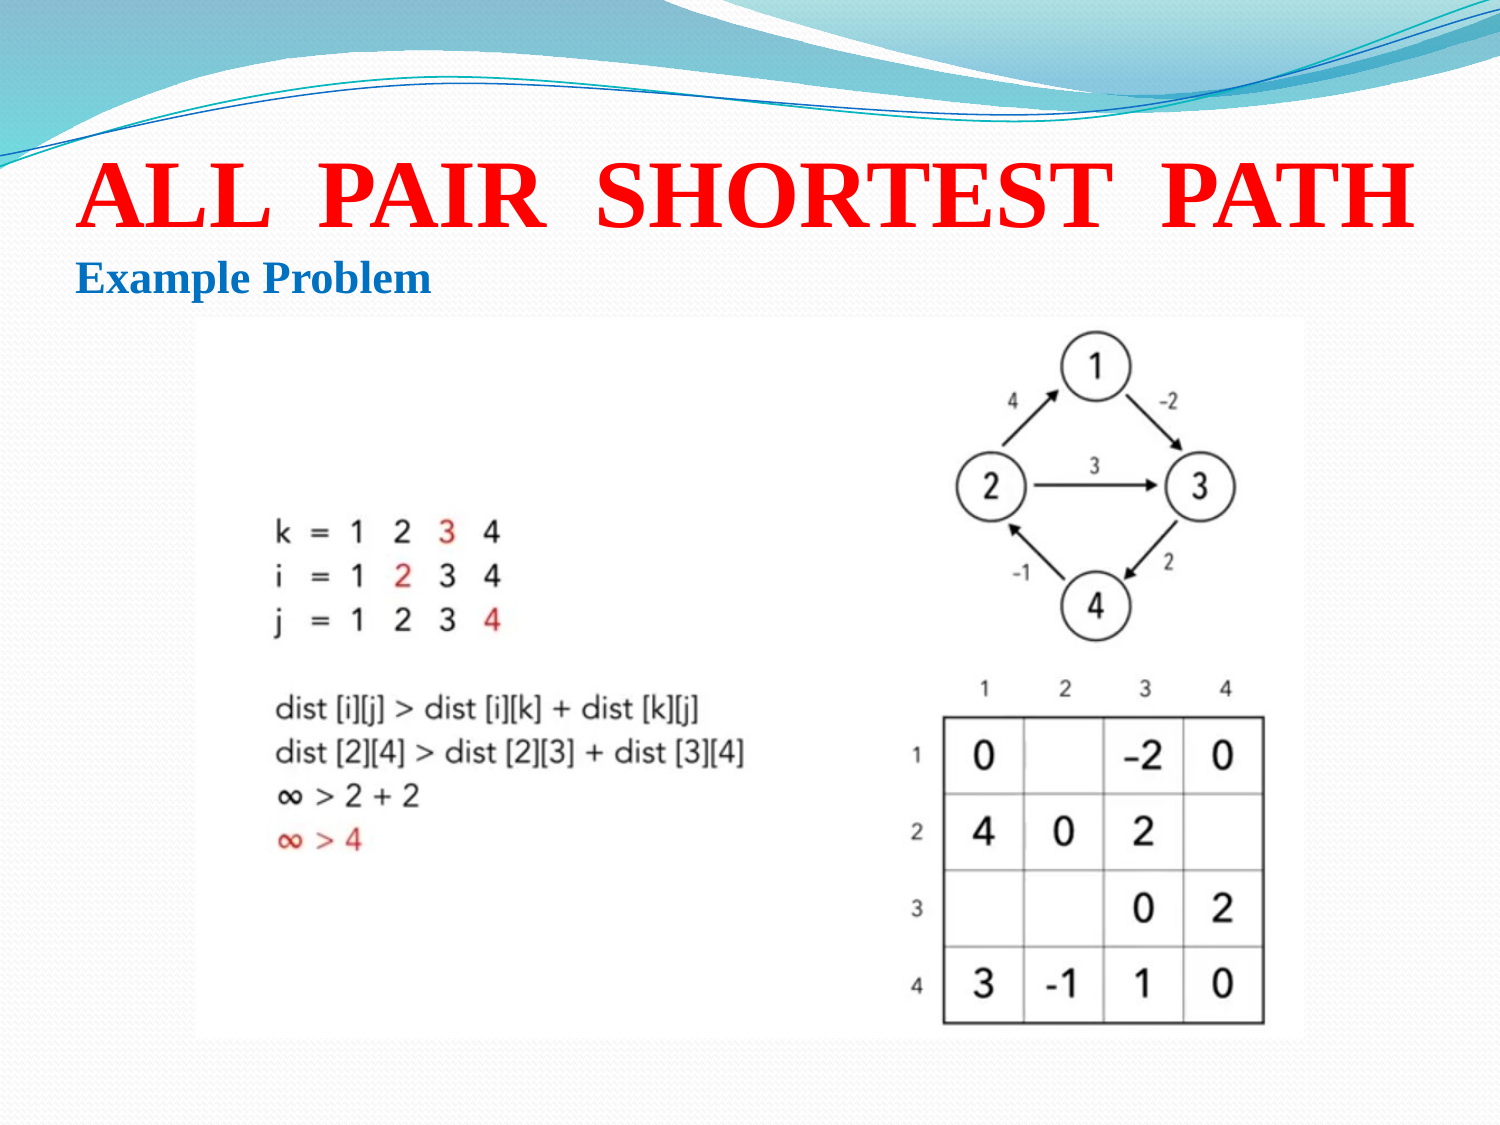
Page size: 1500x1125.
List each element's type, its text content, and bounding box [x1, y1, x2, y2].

title ALL PAIR SHORTEST PATH Example Problem [75, 115, 1425, 303]
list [196, 317, 1304, 1038]
